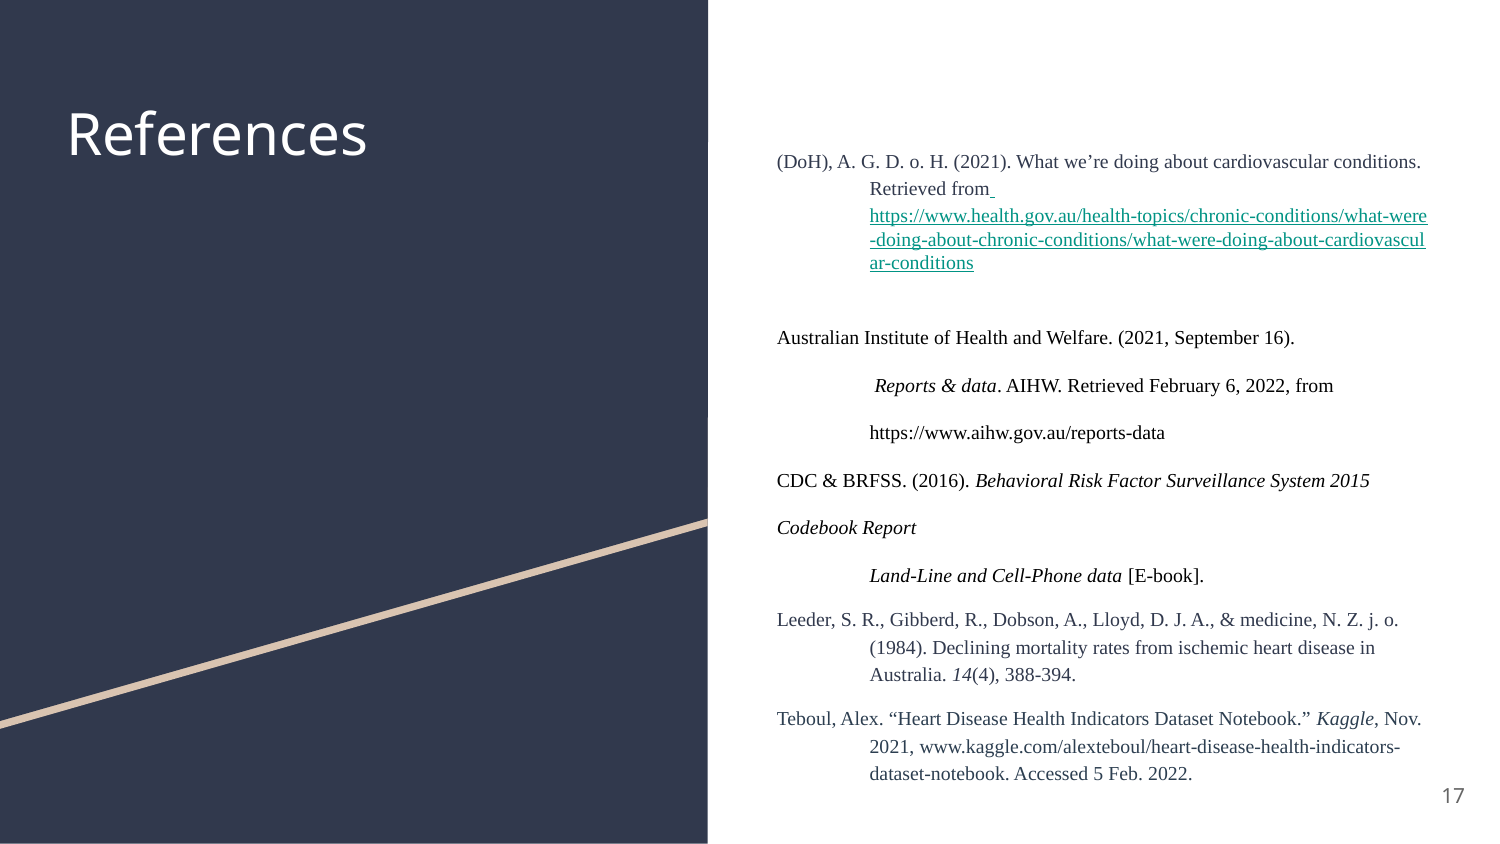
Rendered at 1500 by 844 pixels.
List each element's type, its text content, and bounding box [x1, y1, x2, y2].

list (DoH), A. G. D. o. H. (2021). What we’re doing about cardiovascular conditions. Retrieved from https://www.health.gov.au/health-topics/chronic-conditions/what-were-doing-about-chronic-conditions/what-were-doing-about-cardiovascular-conditions Australian Institute of Health and Welfare. (2021, September 16). Reports & data. AIHW. Retrieved February 6, 2022, from https://www.aihw.gov.au/reports-data CDC & BRFSS. (2016). Behavioral Risk Factor Surveillance System 2015 Codebook Report Land-Line and Cell-Phone data [E-book]. Leeder, S. R., Gibberd, R., Dobson, A., Lloyd, D. J. A., & medicine, N. Z. j. o. (1984). Declining mortality rates from ischemic heart disease in Australia. 14(4), 388-394. Teboul, Alex. “Heart Disease Health Indicators Dataset Notebook.” Kaggle, Nov. 2021, www.kaggle.com/alexteboul/heart-disease-health-indicators-dataset-notebook. Accessed 5 Feb. 2022. [761, 82, 1446, 755]
slide_number ‹#› [1389, 764, 1480, 830]
title References [51, 82, 660, 494]
